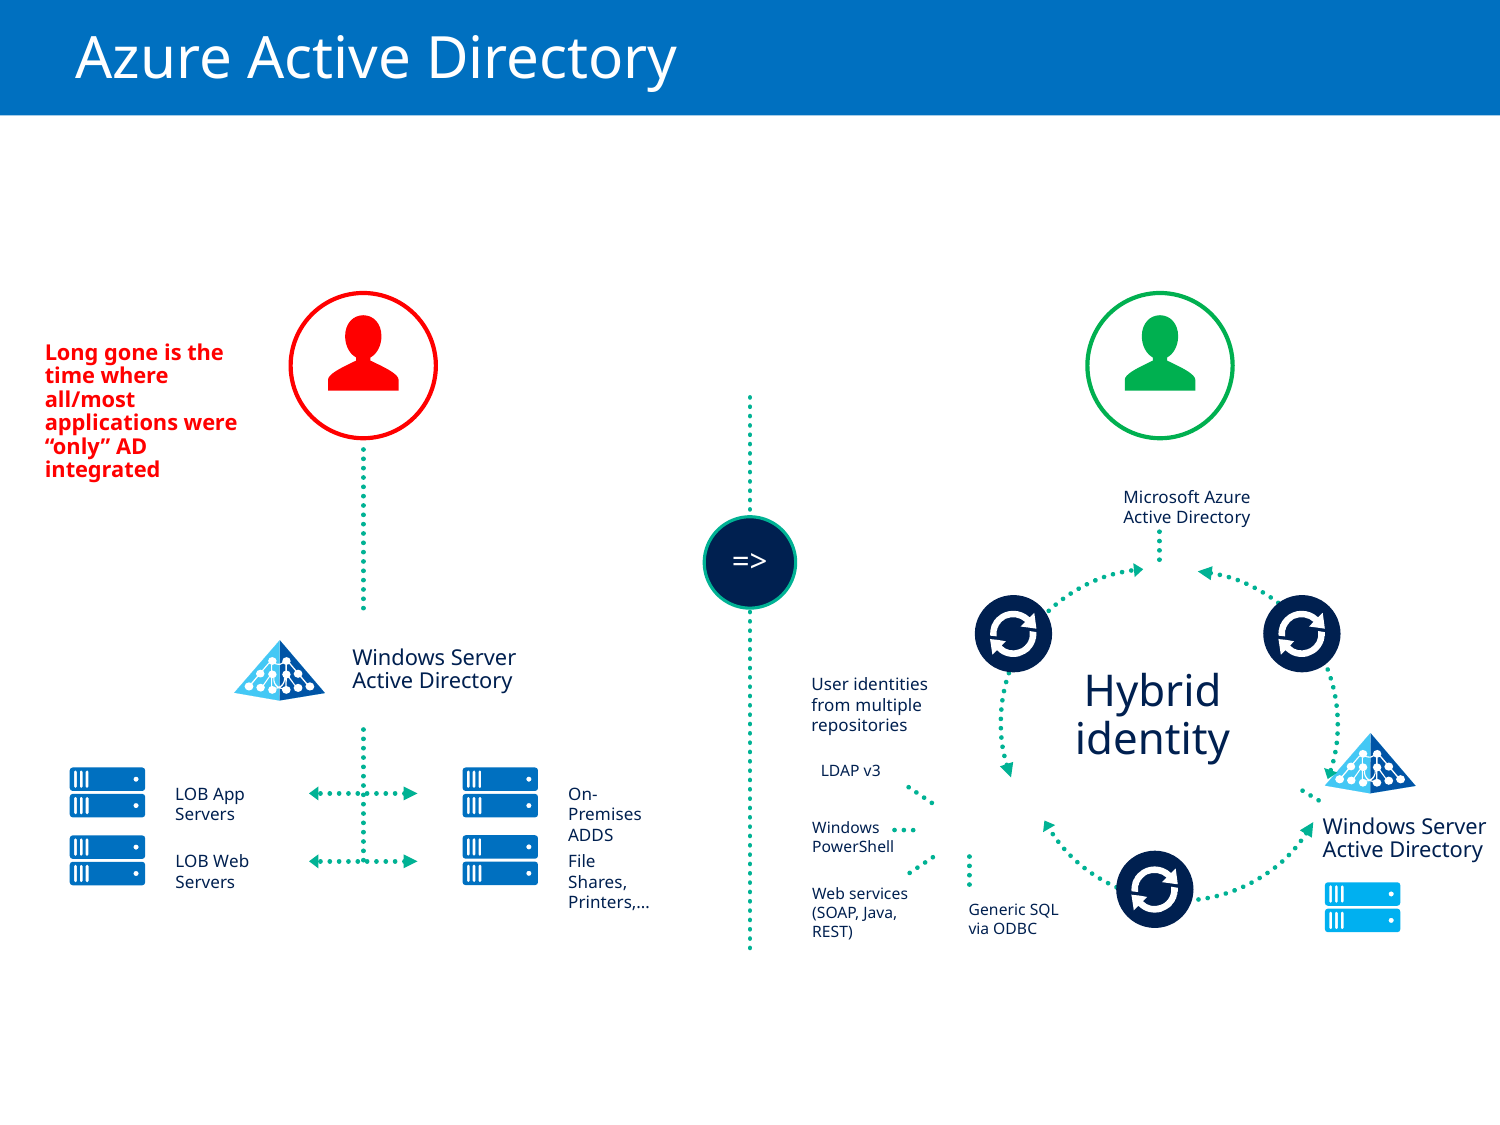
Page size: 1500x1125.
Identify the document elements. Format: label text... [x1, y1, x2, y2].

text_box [22, 292, 1500, 949]
title Azure Active Directory [75, 0, 1351, 122]
